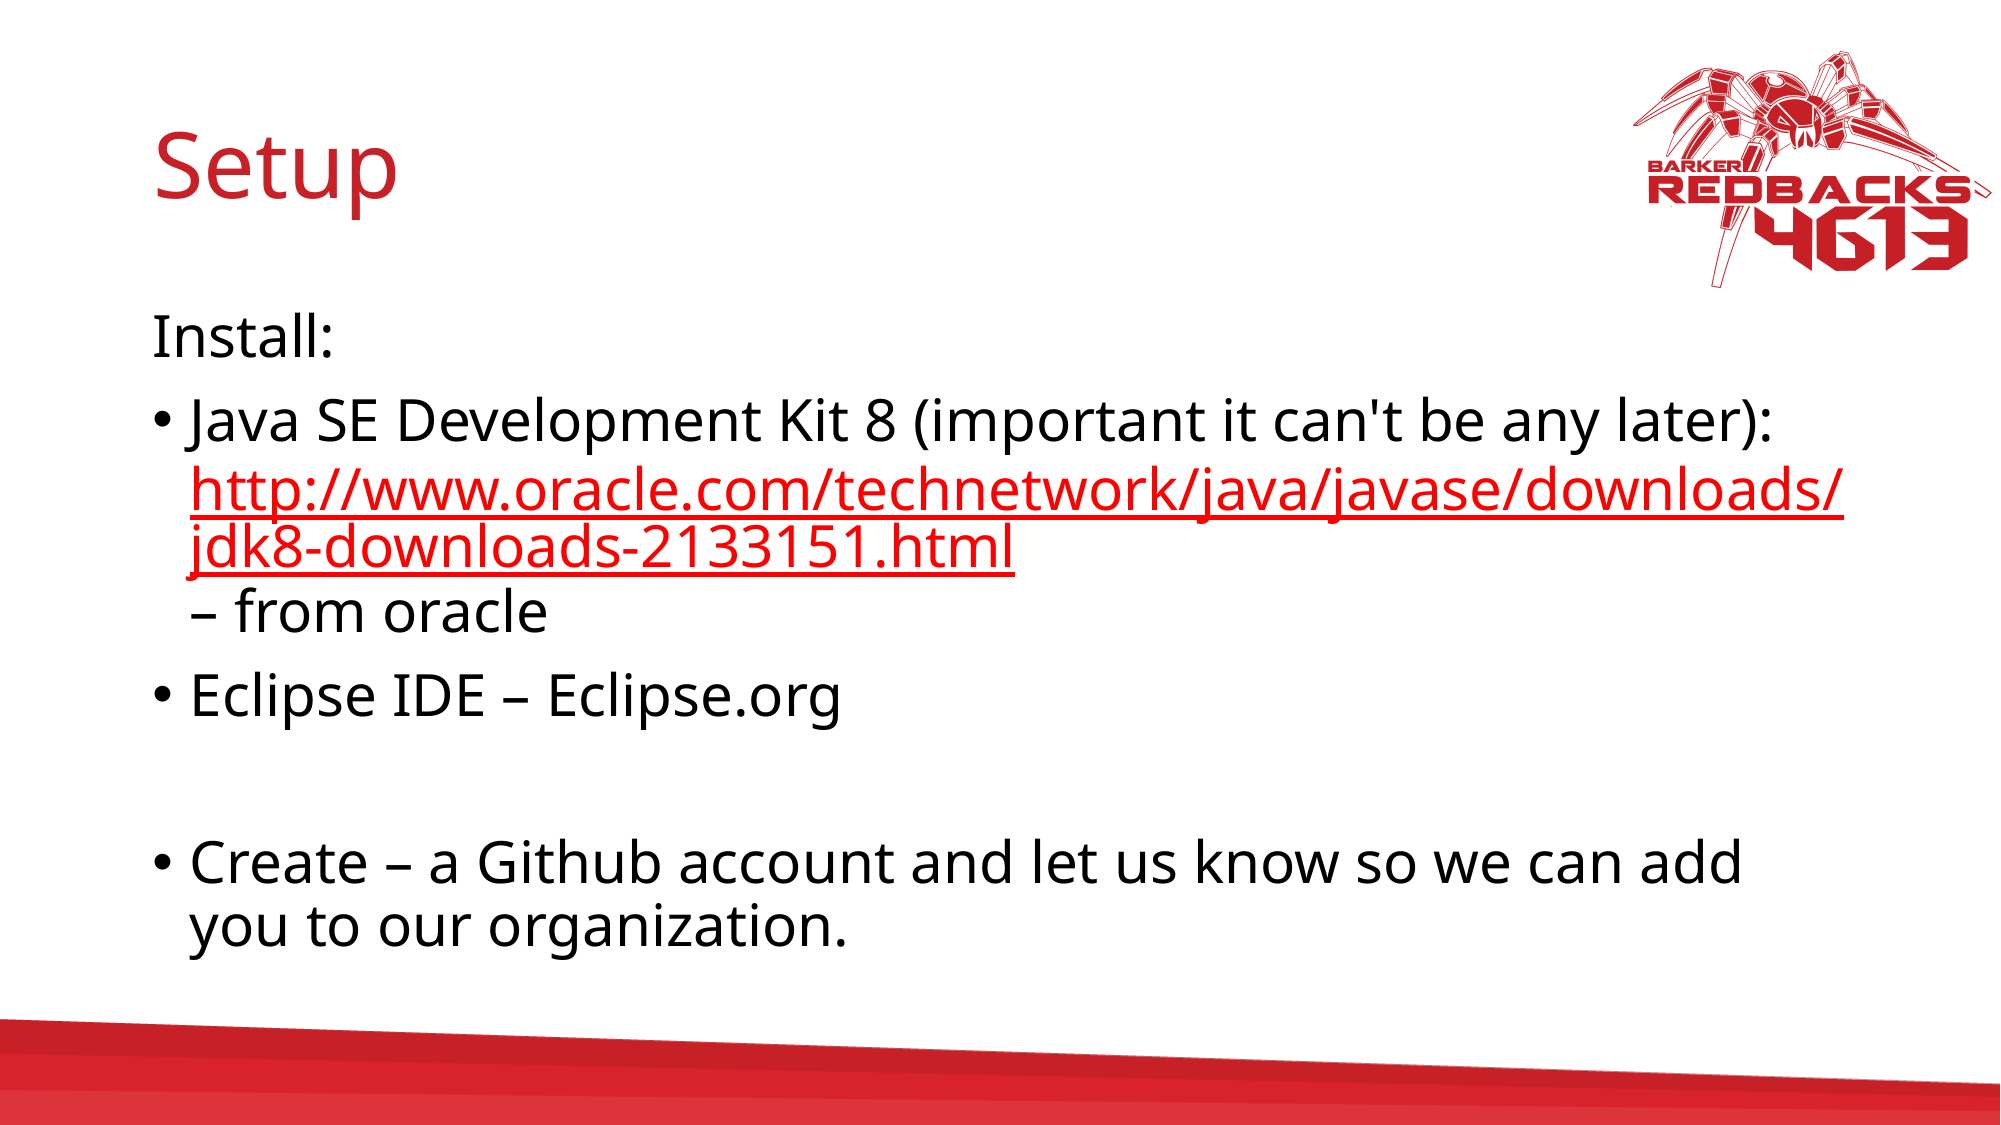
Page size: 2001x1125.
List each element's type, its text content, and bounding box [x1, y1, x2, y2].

title Setup [138, 59, 1620, 278]
picture [0, 1019, 2000, 1125]
picture [1633, 51, 1992, 288]
list Install: Java SE Development Kit 8 (important it can't be any later): http://www.oracle.com/technetwork/java/javase/downloads/jdk8-downloads-2133151.html– from oracle Eclipse IDE – Eclipse.org Create – a Github account and let us know so we can add you to our organization. [137, 299, 1863, 1014]
